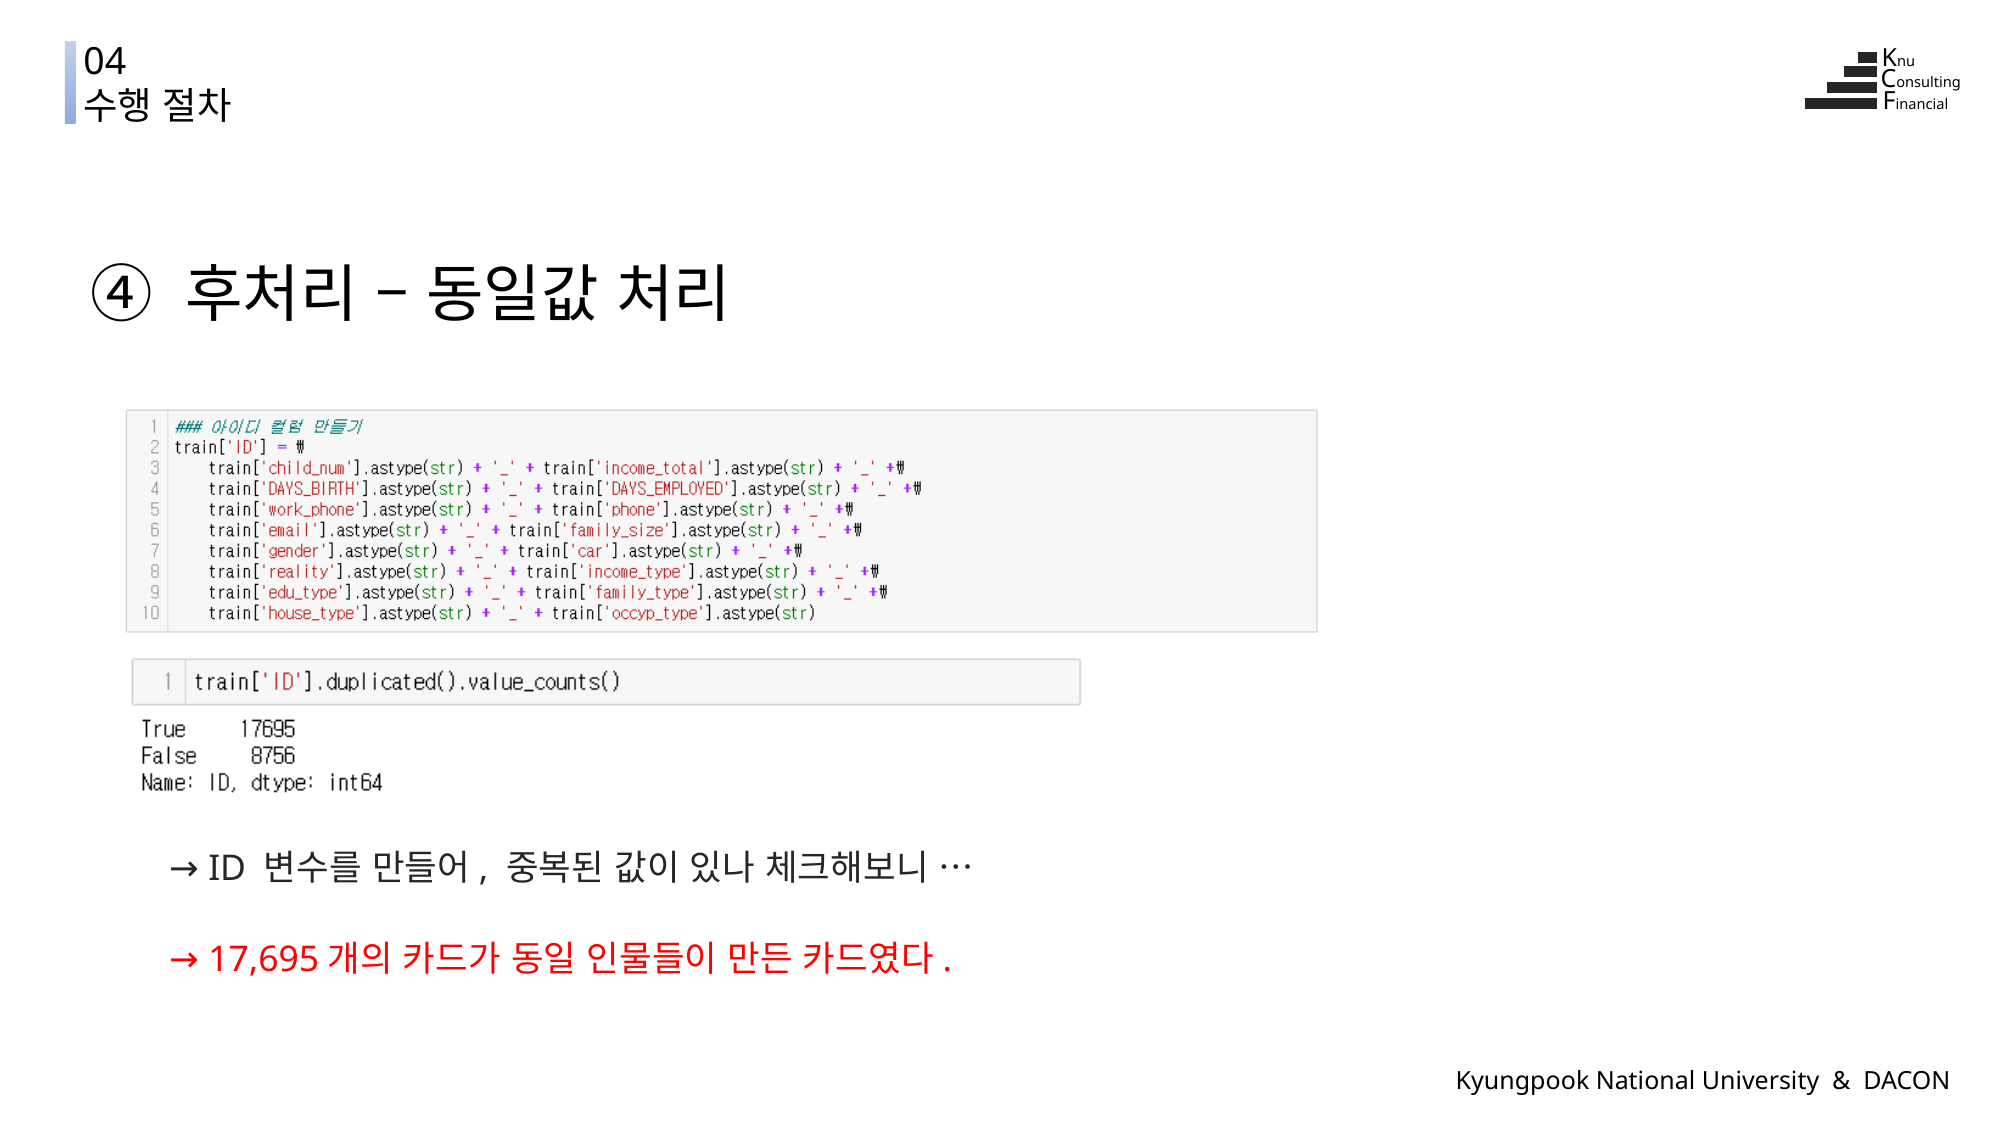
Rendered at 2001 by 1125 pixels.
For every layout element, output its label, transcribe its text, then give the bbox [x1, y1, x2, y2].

picture [121, 646, 1100, 805]
text_box → ID 변수를 만들어, 중복된 값이 있나 체크해보니 … [154, 837, 1545, 895]
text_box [1805, 34, 2000, 123]
picture [121, 406, 1325, 640]
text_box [64, 29, 391, 136]
text_box Kyungpook National University & DACON [1440, 1057, 2000, 1103]
text_box ④ 후처리 – 동일값 처리 [75, 246, 1167, 337]
text_box → 17,695개의 카드가 동일 인물들이 만든 카드였다. [154, 928, 1545, 987]
